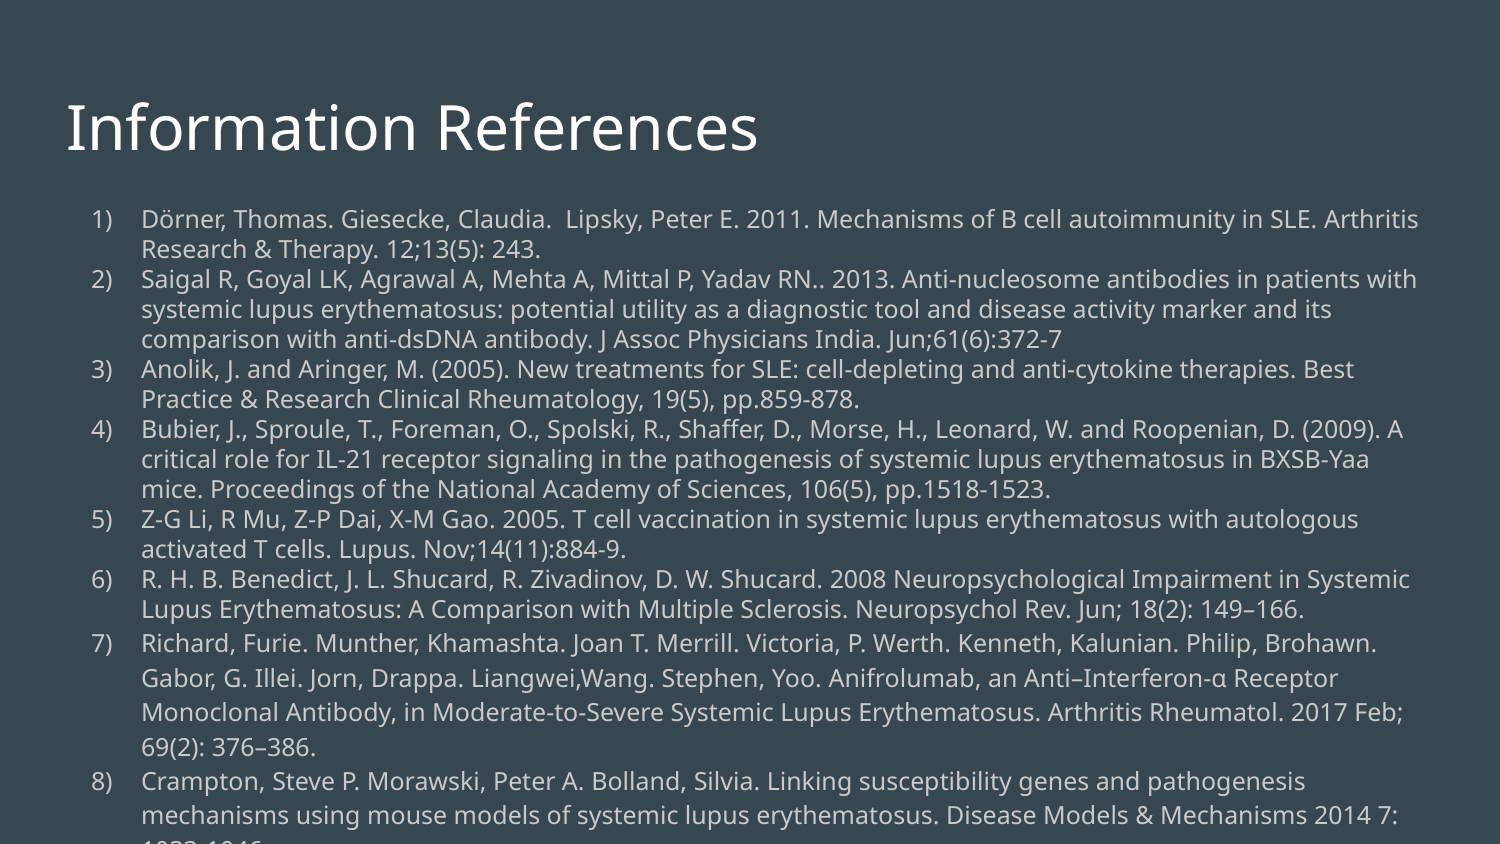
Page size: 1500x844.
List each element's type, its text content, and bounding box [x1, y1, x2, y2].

list Dörner, Thomas. Giesecke, Claudia. Lipsky, Peter E. 2011. Mechanisms of B cell autoimmunity in SLE. Arthritis Research & Therapy. 12;13(5): 243. Saigal R, Goyal LK, Agrawal A, Mehta A, Mittal P, Yadav RN.. 2013. Anti-nucleosome antibodies in patients with systemic lupus erythematosus: potential utility as a diagnostic tool and disease activity marker and its comparison with anti-dsDNA antibody. J Assoc Physicians India. Jun;61(6):372-7 Anolik, J. and Aringer, M. (2005). New treatments for SLE: cell-depleting and anti-cytokine therapies. Best Practice & Research Clinical Rheumatology, 19(5), pp.859-878. Bubier, J., Sproule, T., Foreman, O., Spolski, R., Shaffer, D., Morse, H., Leonard, W. and Roopenian, D. (2009). A critical role for IL-21 receptor signaling in the pathogenesis of systemic lupus erythematosus in BXSB-Yaa mice. Proceedings of the National Academy of Sciences, 106(5), pp.1518-1523. Z-G Li, R Mu, Z-P Dai, X-M Gao. 2005. T cell vaccination in systemic lupus erythematosus with autologous activated T cells. Lupus. Nov;14(11):884-9. R. H. B. Benedict, J. L. Shucard, R. Zivadinov, D. W. Shucard. 2008 Neuropsychological Impairment in Systemic Lupus Erythematosus: A Comparison with Multiple Sclerosis. Neuropsychol Rev. Jun; 18(2): 149–166. Richard, Furie. Munther, Khamashta. Joan T. Merrill. Victoria, P. Werth. Kenneth, Kalunian. Philip, Brohawn. Gabor, G. Illei. Jorn, Drappa. Liangwei,Wang. Stephen, Yoo. Anifrolumab, an Anti–Interferon‐α Receptor Monoclonal Antibody, in Moderate‐to‐Severe Systemic Lupus Erythematosus. Arthritis Rheumatol. 2017 Feb; 69(2): 376–386. Crampton, Steve P. Morawski, Peter A. Bolland, Silvia. Linking susceptibility genes and pathogenesis mechanisms using mouse models of systemic lupus erythematosus. Disease Models & Mechanisms 2014 7: 1033-1046 [51, 189, 1449, 844]
title Information References [51, 72, 1449, 167]
